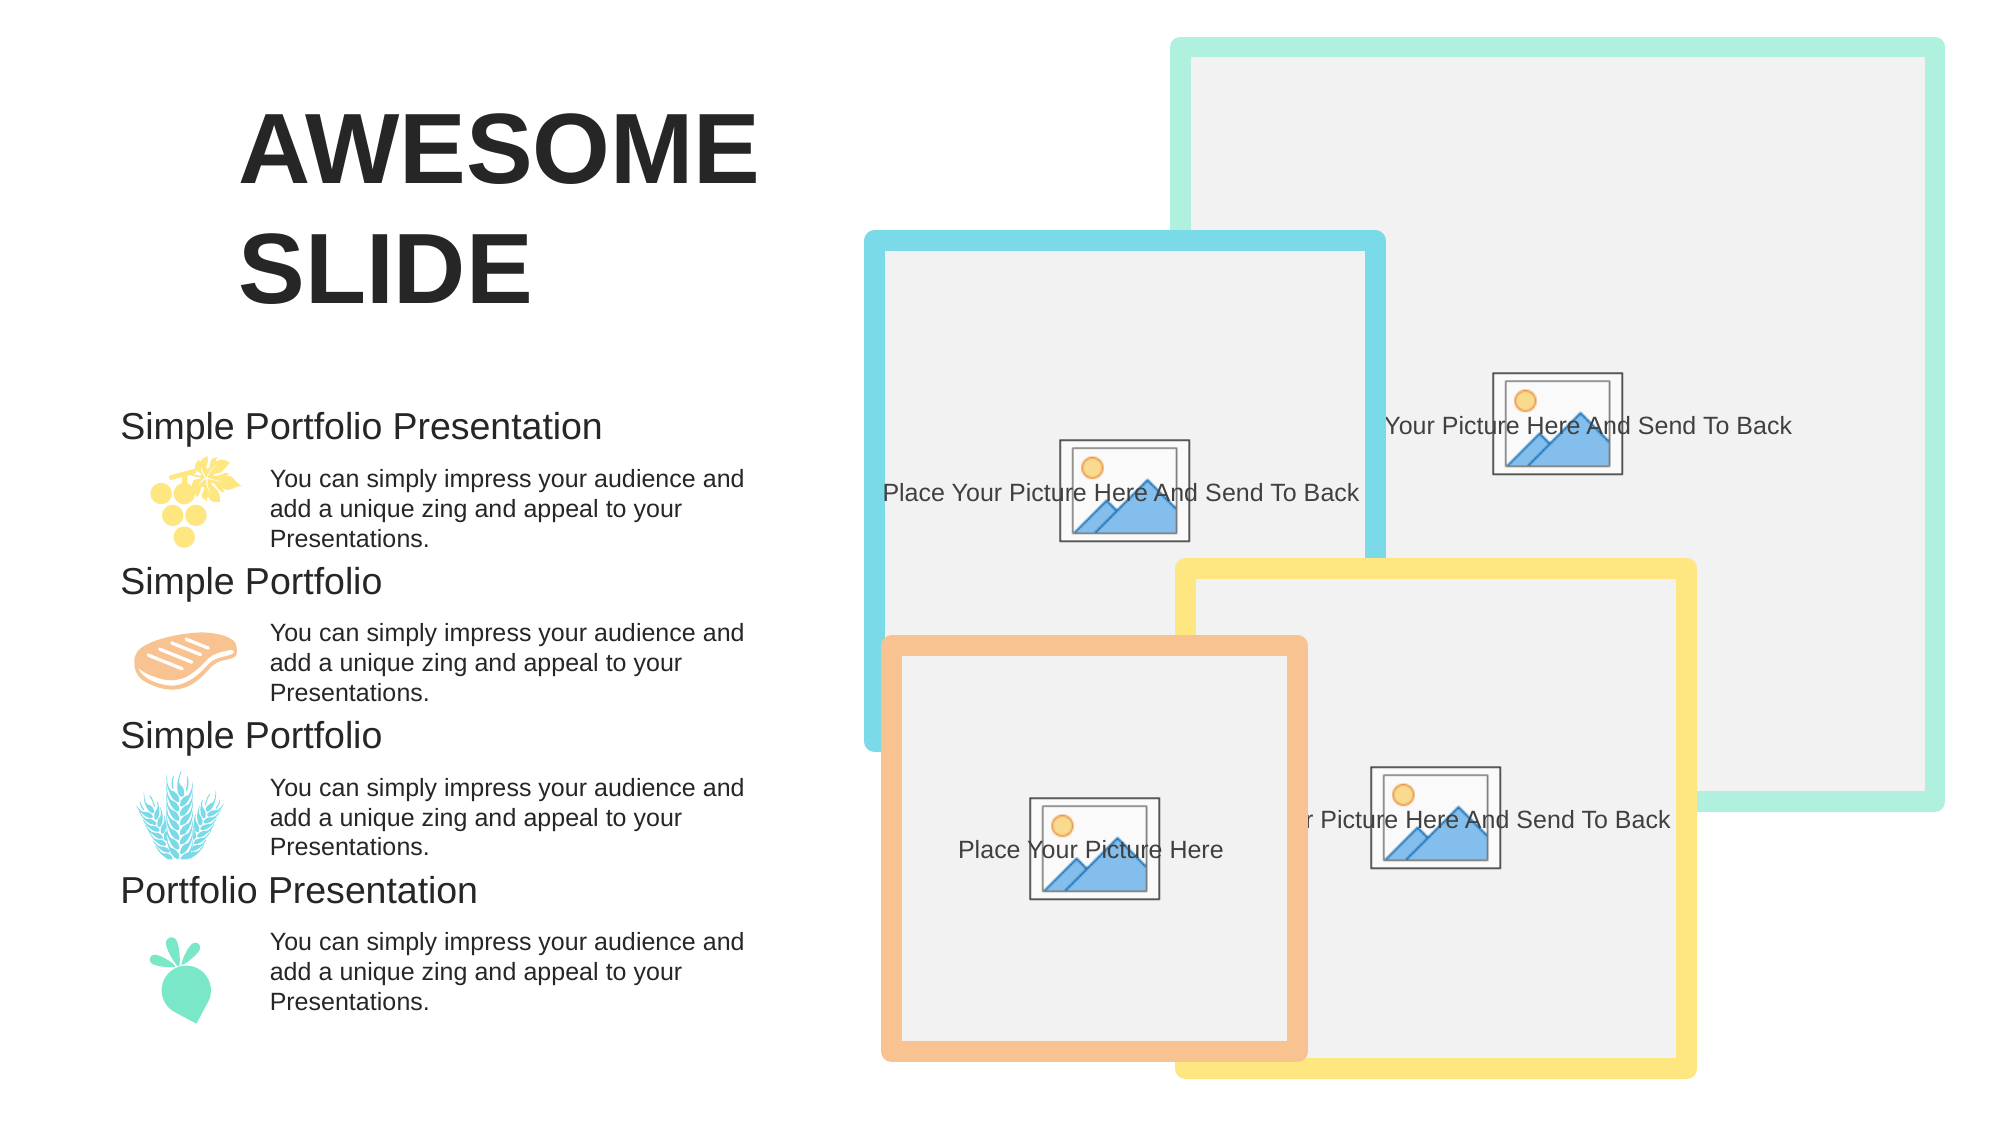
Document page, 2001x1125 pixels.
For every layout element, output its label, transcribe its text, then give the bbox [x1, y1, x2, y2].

picture [885, 57, 1925, 1059]
text_box AWESOME SLIDE [223, 75, 809, 331]
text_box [105, 561, 797, 715]
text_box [105, 715, 797, 870]
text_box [153, 935, 210, 1016]
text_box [105, 870, 797, 1024]
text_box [105, 403, 797, 561]
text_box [150, 456, 239, 548]
